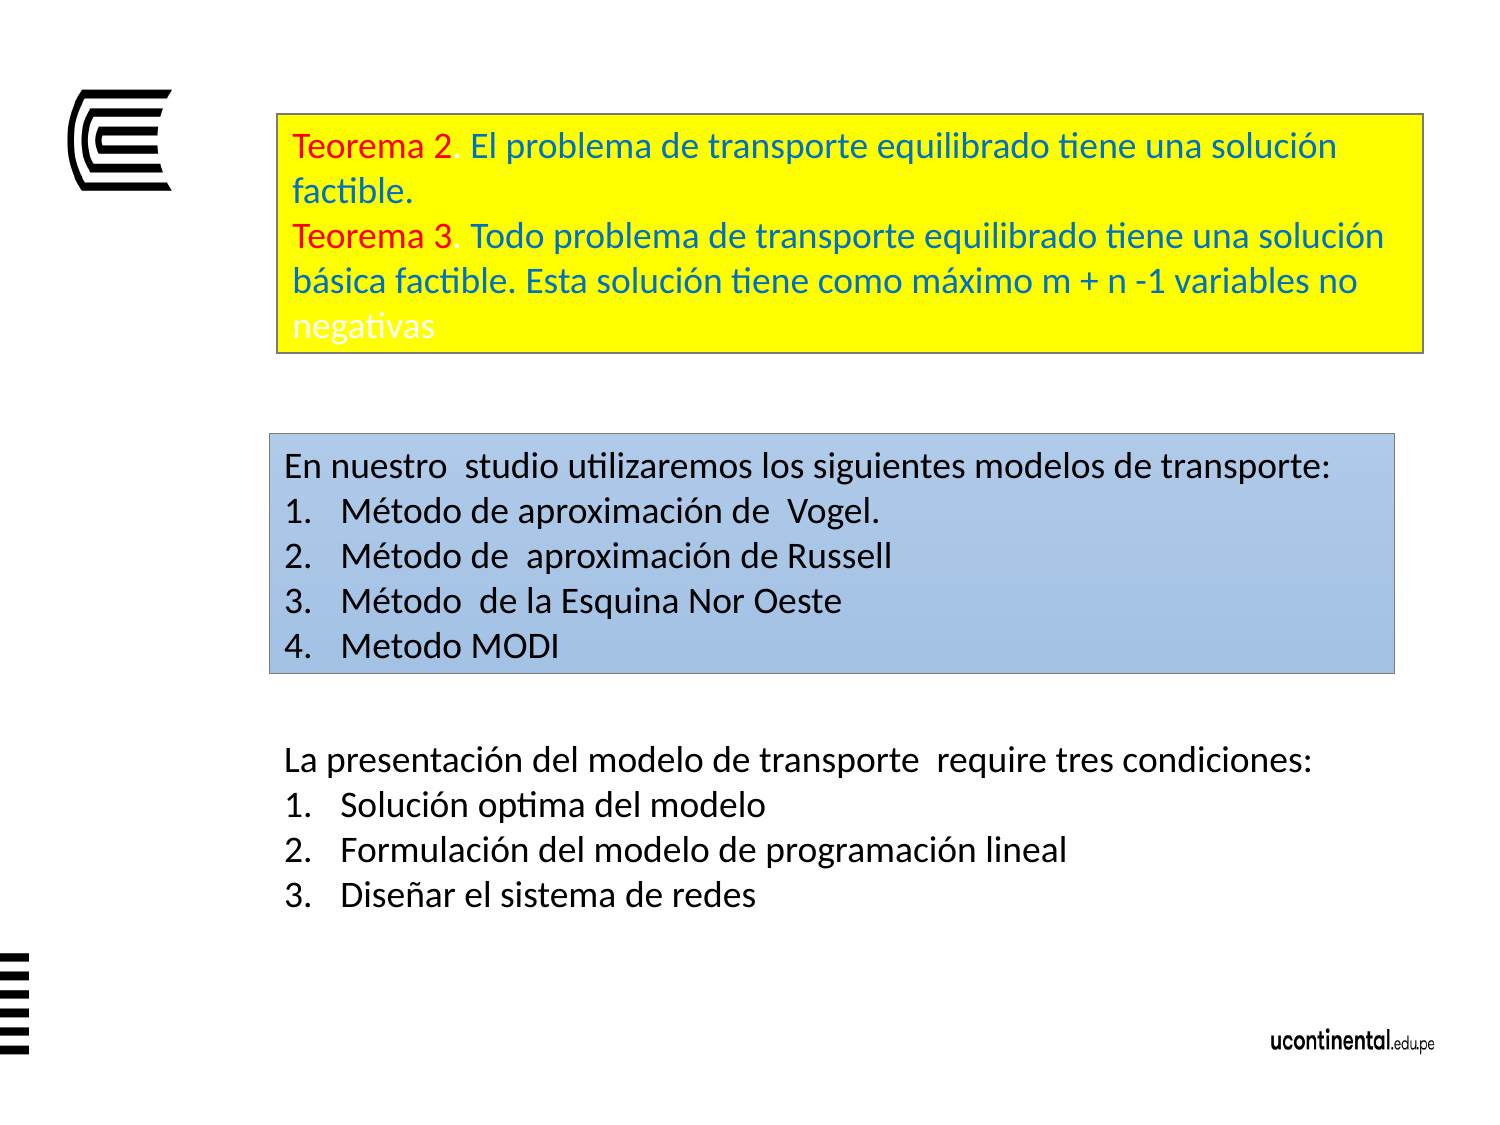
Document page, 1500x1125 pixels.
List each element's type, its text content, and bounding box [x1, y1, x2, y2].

text_box La presentación del modelo de transporte require tres condiciones: Solución optima del modelo Formulación del modelo de programación lineal Diseñar el sistema de redes [269, 727, 1383, 923]
text_box Teorema 2. El problema de transporte equilibrado tiene una solución factible. Teorema 3. Todo problema de transporte equilibrado tiene una solución básica factible. Esta solución tiene como máximo m + n -1 variables no negativas [276, 113, 1424, 354]
picture [0, 0, 1500, 1125]
text_box En nuestro studio utilizaremos los siguientes modelos de transporte: Método de aproximación de Vogel. Método de aproximación de Russell Método de la Esquina Nor Oeste Metodo MODI [269, 433, 1395, 674]
